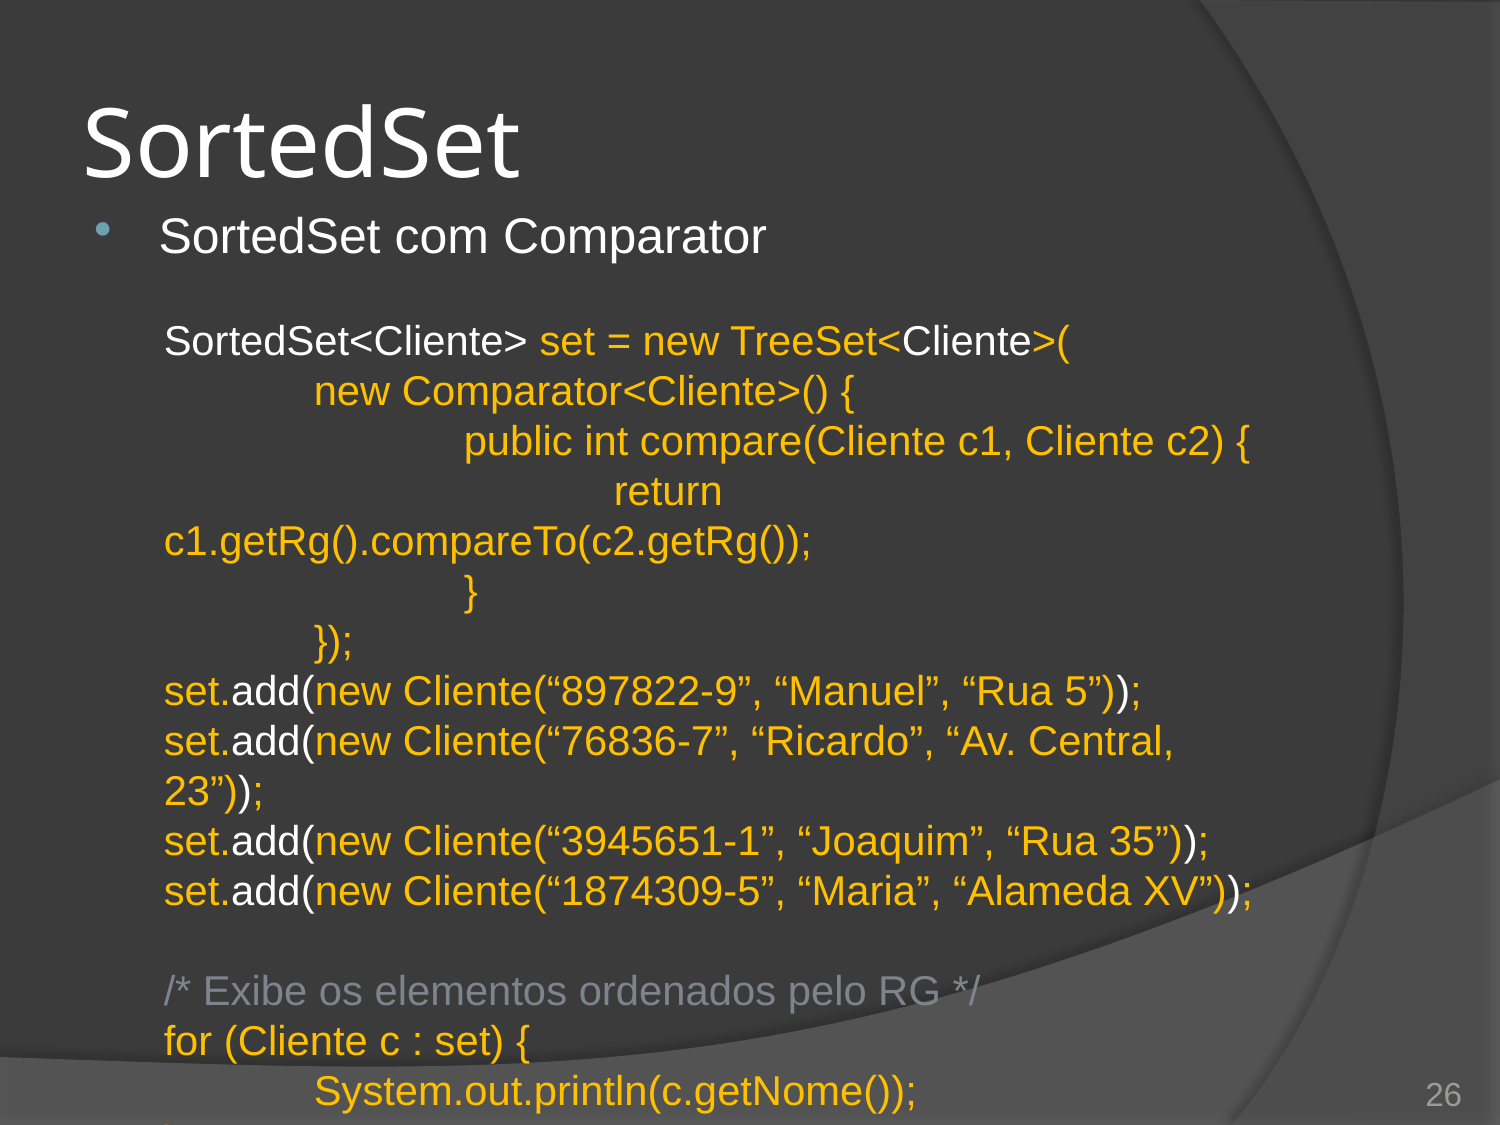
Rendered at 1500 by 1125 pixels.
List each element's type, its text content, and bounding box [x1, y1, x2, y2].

list SortedSet com Comparator SortedSet<Cliente> set = new TreeSet<Cliente>( new Comparator<Cliente>() { public int compare(Cliente c1, Cliente c2) { return c1.getRg().compareTo(c2.getRg()); } }); set.add(new Cliente(“897822-9”, “Manuel”, “Rua 5”)); set.add(new Cliente(“76836-7”, “Ricardo”, “Av. Central, 23”)); set.add(new Cliente(“3945651-1”, “Joaquim”, “Rua 35”)); set.add(new Cliente(“1874309-5”, “Maria”, “Alameda XV”)); /* Exibe os elementos ordenados pelo RG */ for (Cliente c : set) { System.out.println(c.getNome()); } [74, 196, 1301, 939]
title SortedSet [74, 44, 1301, 196]
slide_number 26 [1337, 1053, 1463, 1114]
